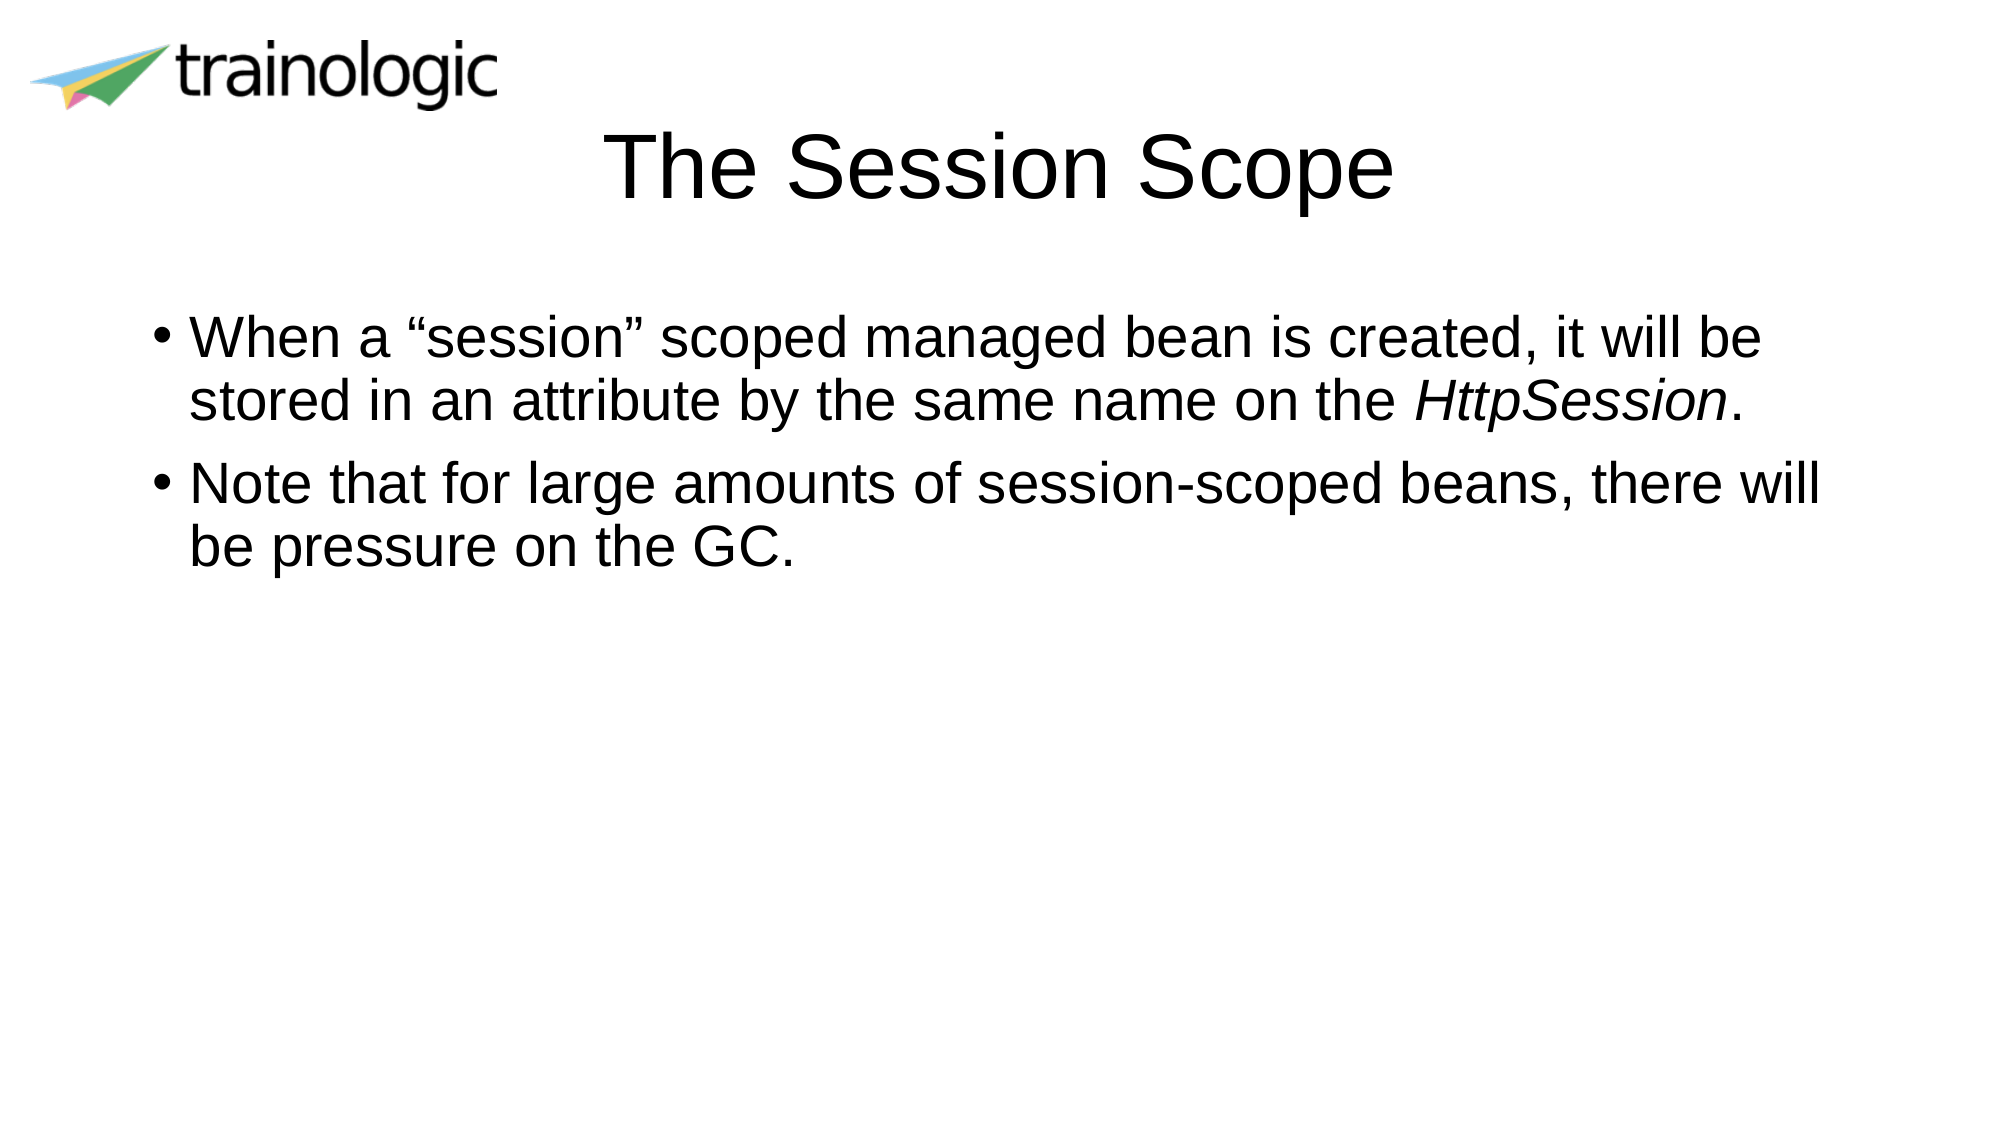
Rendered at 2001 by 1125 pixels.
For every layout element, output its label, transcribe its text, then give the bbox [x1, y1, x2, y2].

picture [30, 40, 497, 111]
title The Session Scope [137, 59, 1863, 278]
list When a “session” scoped managed bean is created, it will be stored in an attribute by the same name on the HttpSession. Note that for large amounts of session-scoped beans, there will be pressure on the GC. [137, 299, 1863, 1014]
